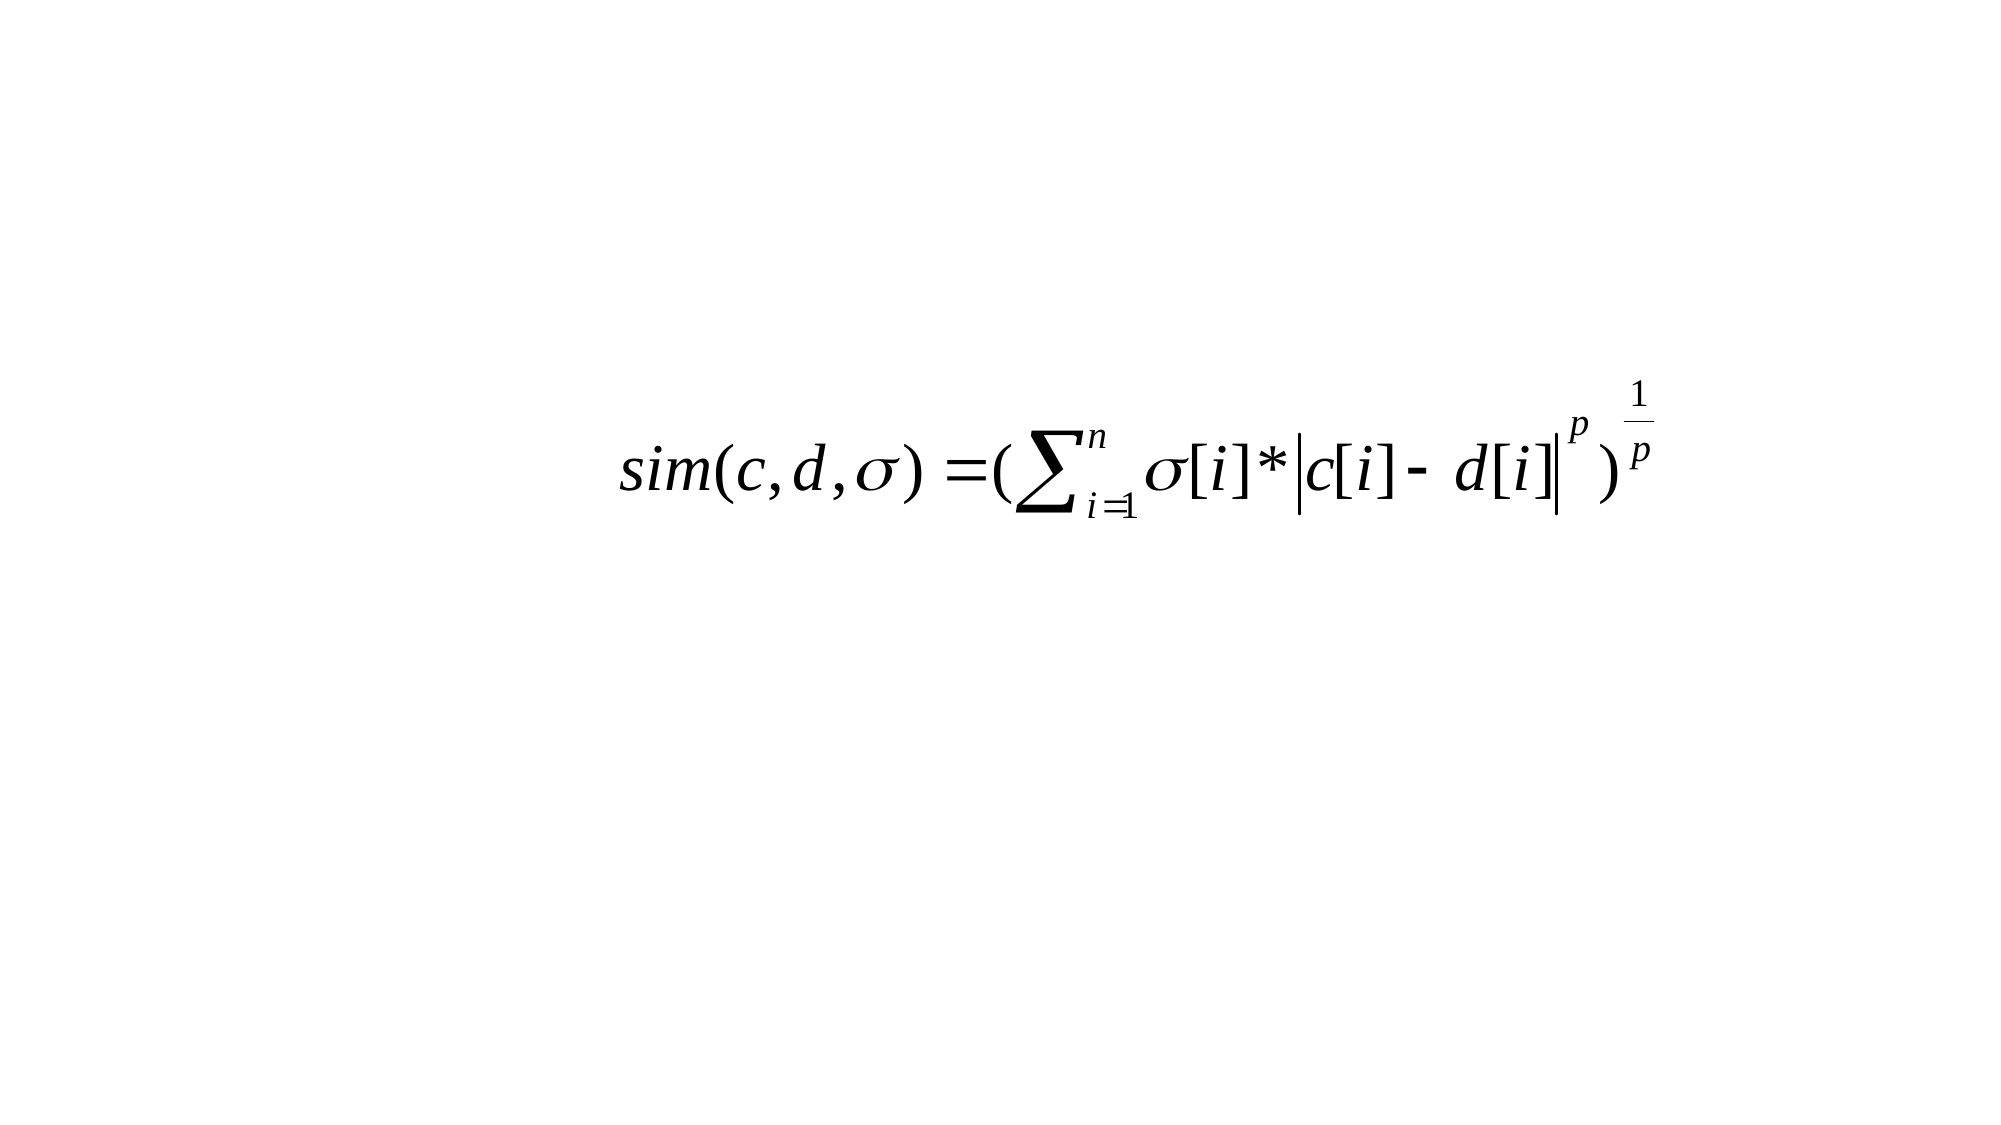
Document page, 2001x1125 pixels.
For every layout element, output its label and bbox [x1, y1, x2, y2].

text_box [608, 362, 1668, 536]
